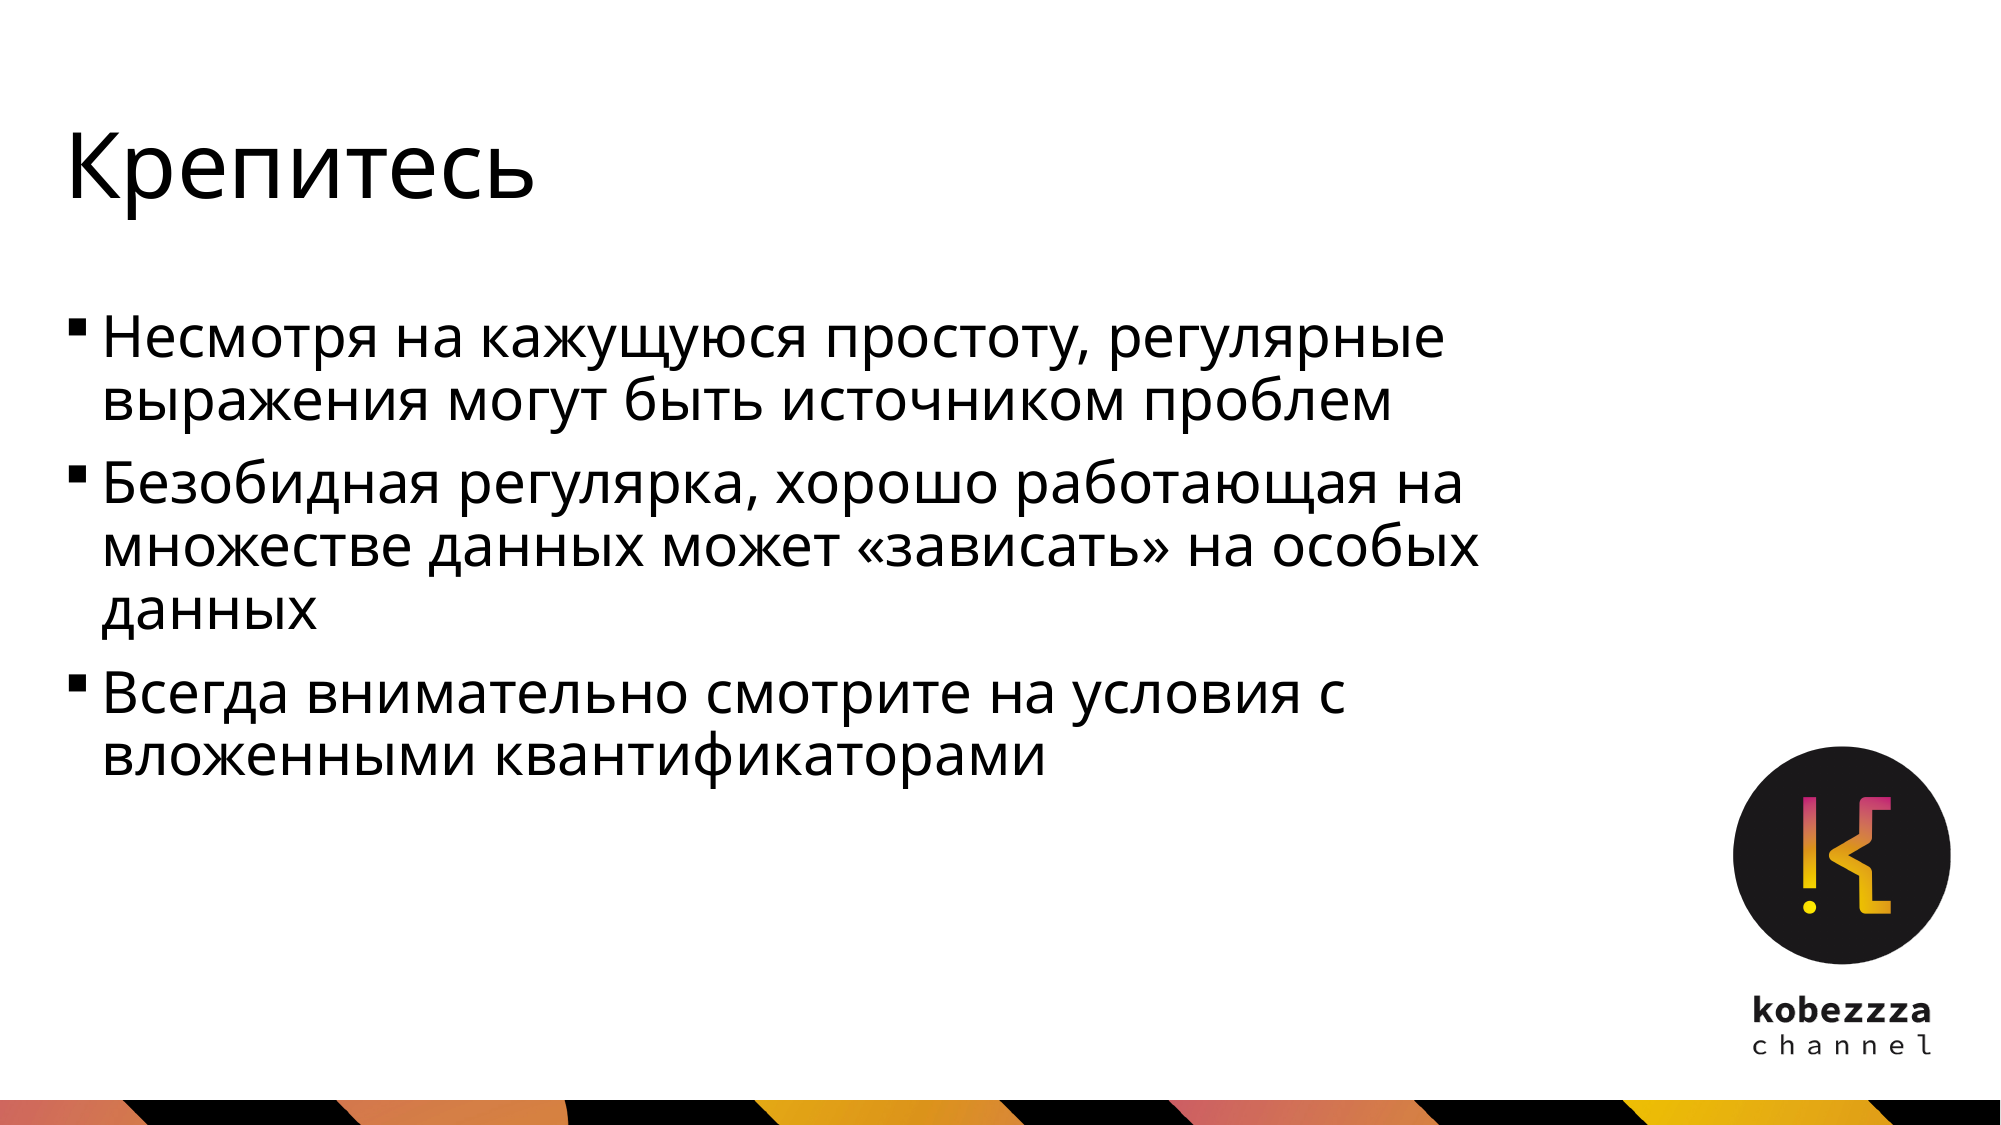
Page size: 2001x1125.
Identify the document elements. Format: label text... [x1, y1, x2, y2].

picture [0, 0, 2001, 1125]
title Крепитесь [49, 59, 1913, 278]
list Несмотря на кажущуюся простоту, регулярные выражения могут быть источником проблем Безобидная регулярка, хорошо работающая на множестве данных может «зависать» на особых данных Всегда внимательно смотрите на условия с вложенными квантификаторами [49, 299, 1695, 1014]
